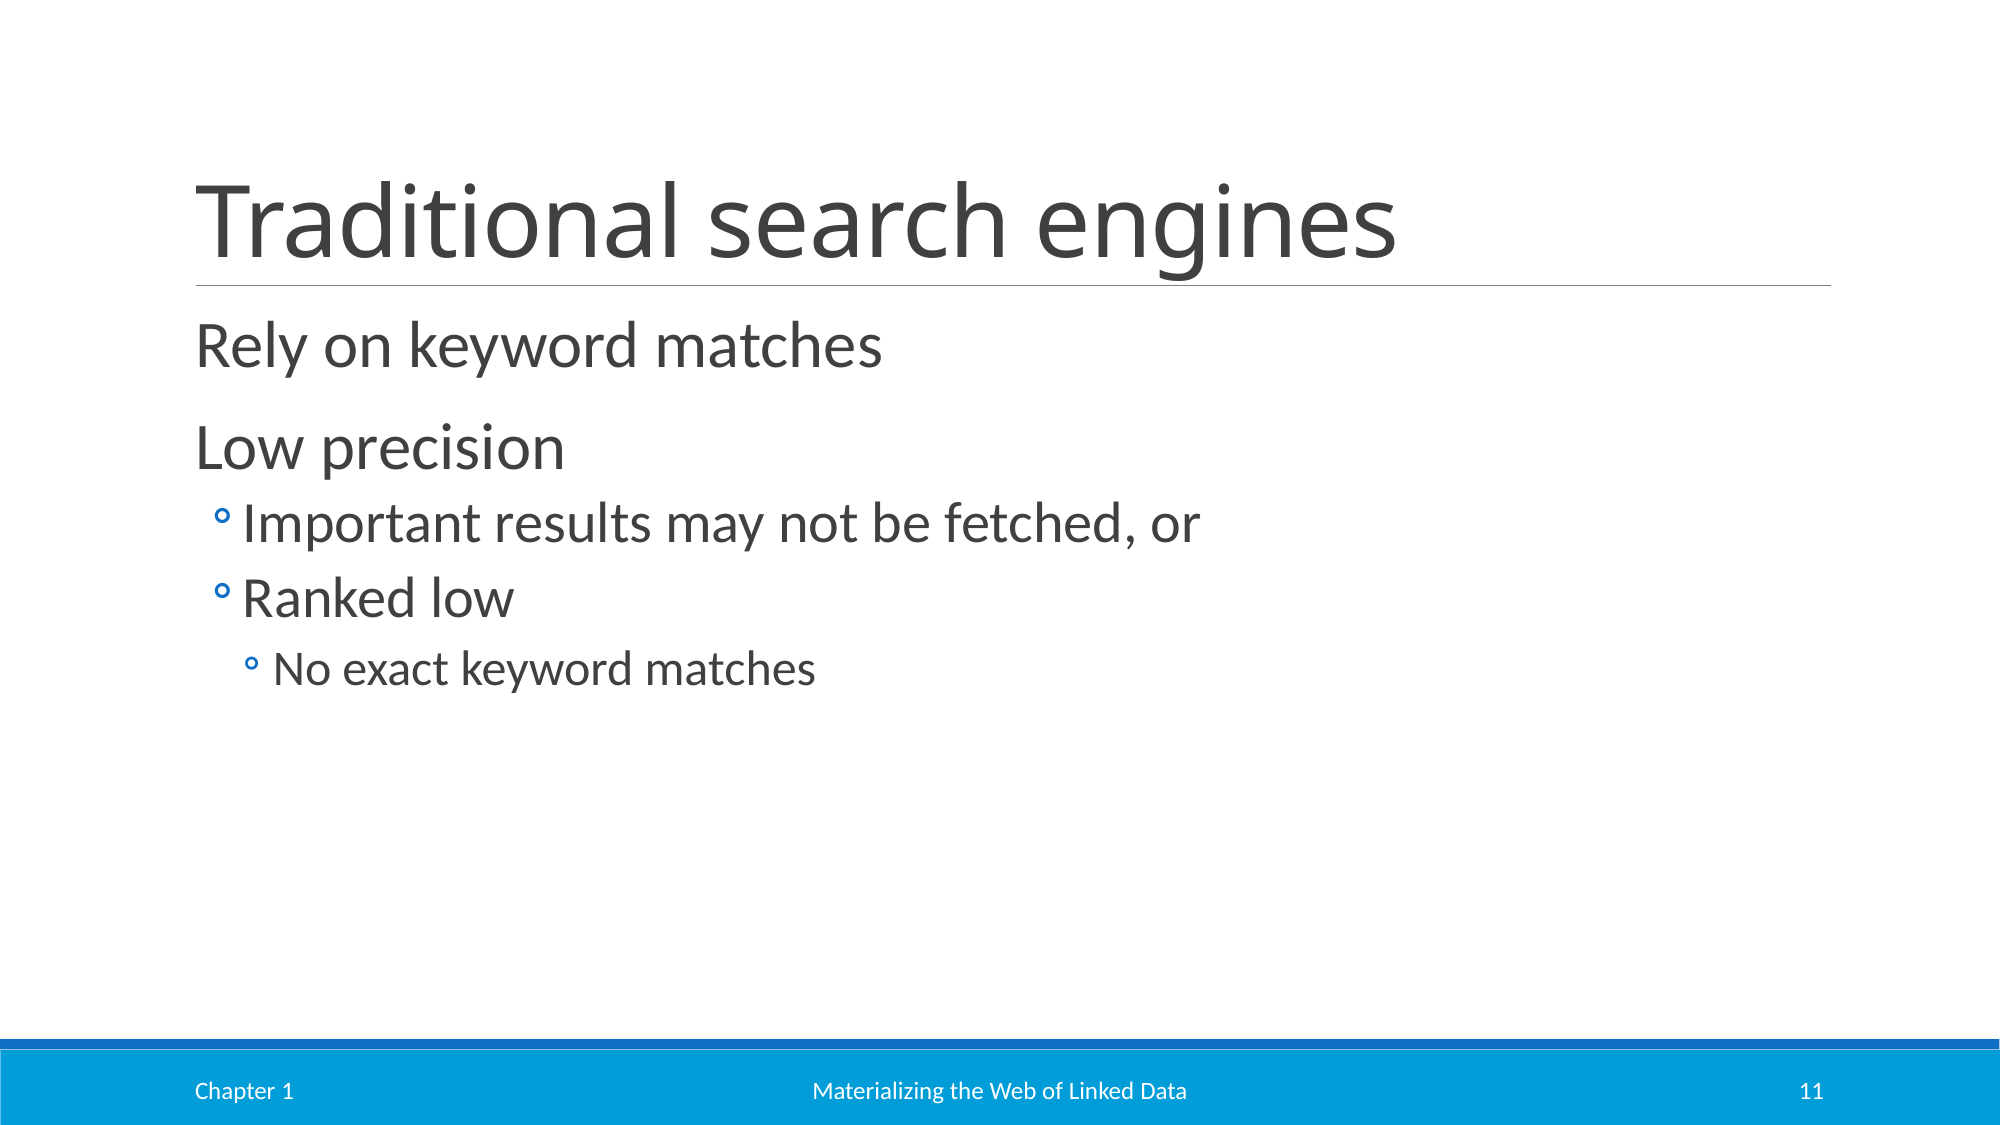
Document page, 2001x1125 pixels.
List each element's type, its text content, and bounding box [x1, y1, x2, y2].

slide_number 11 [1624, 1059, 1840, 1120]
title Traditional search engines [180, 47, 1830, 285]
footer Materializing the Web of Linked Data [604, 1059, 1396, 1120]
slide_number Chapter 1 [180, 1059, 586, 1120]
list Rely on keyword matches Low precision Important results may not be fetched, or Ranked low No exact keyword matches [180, 302, 1830, 963]
